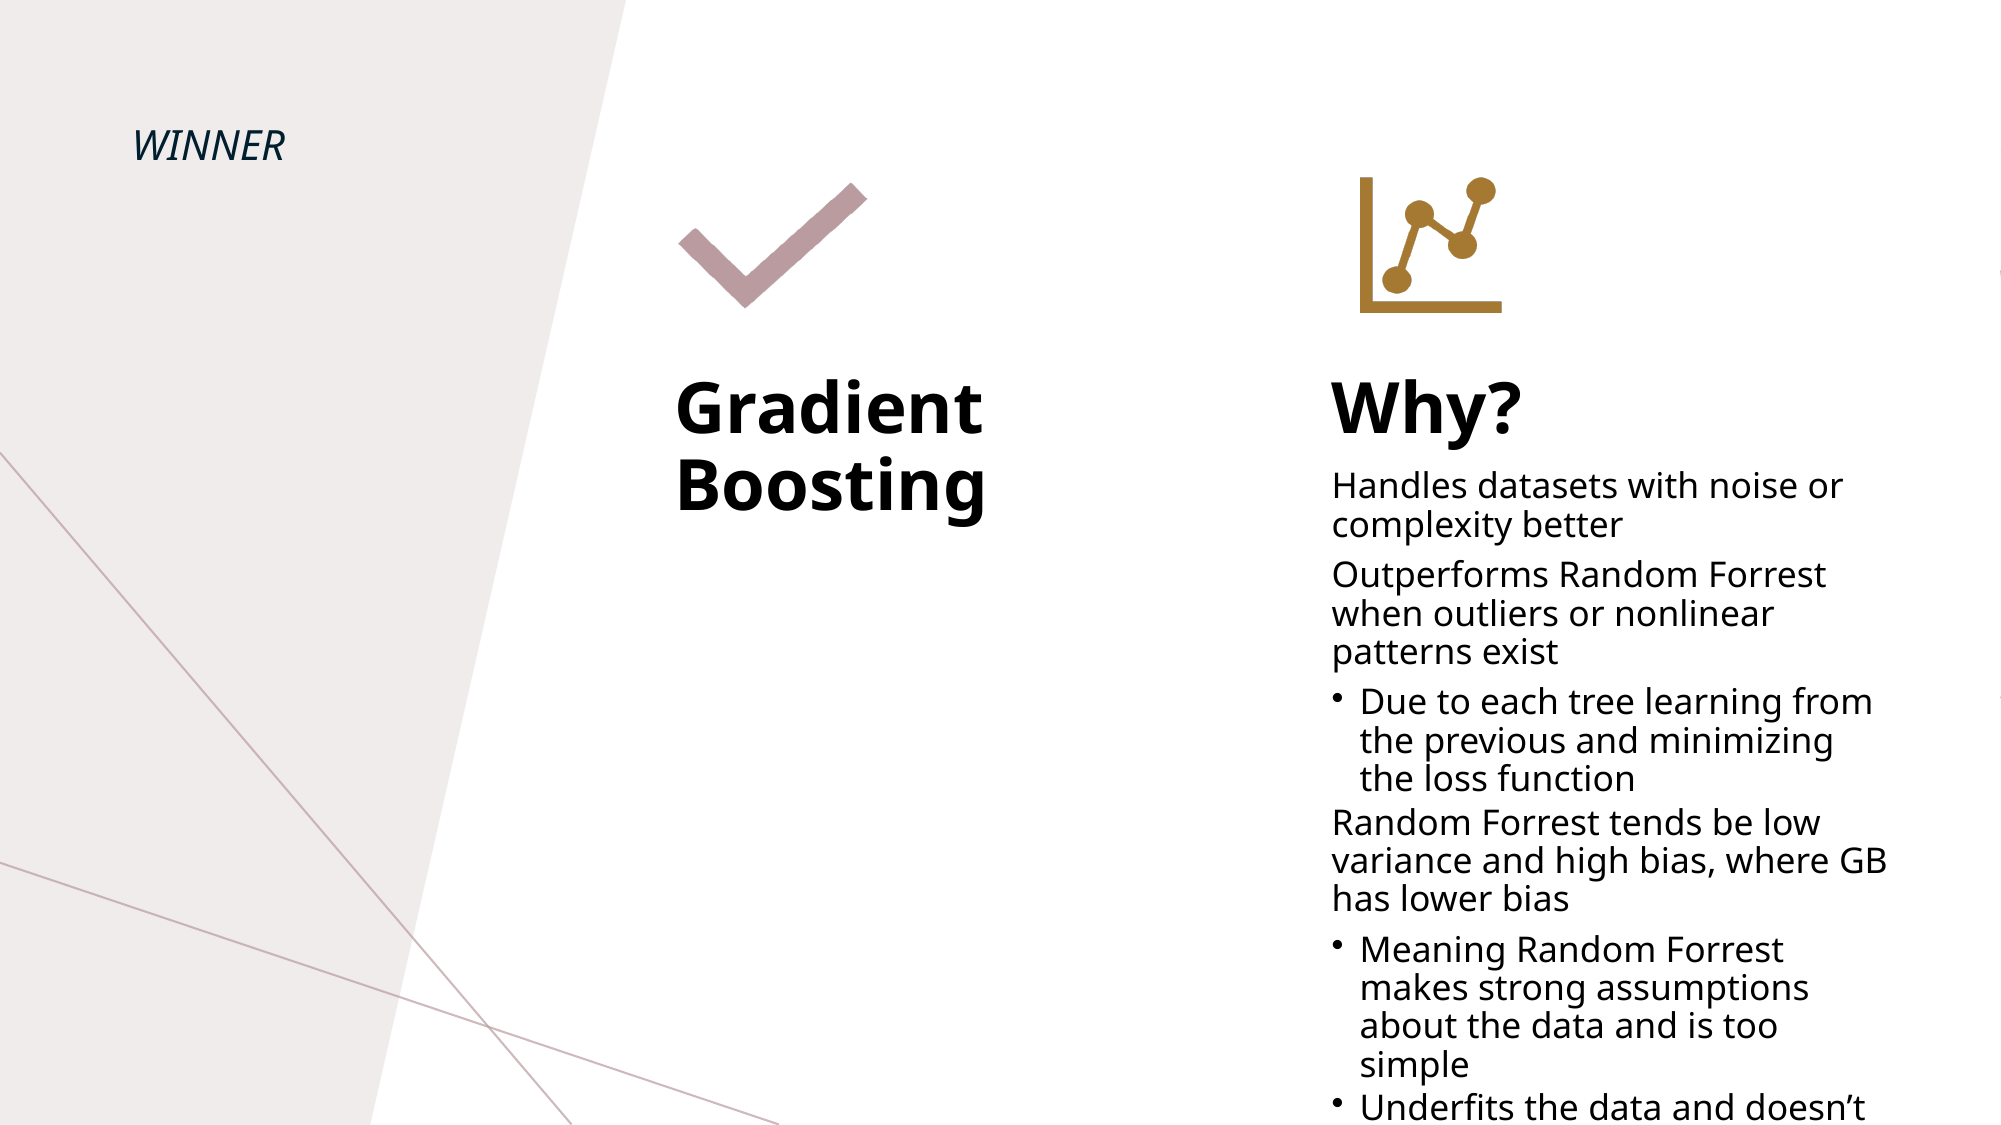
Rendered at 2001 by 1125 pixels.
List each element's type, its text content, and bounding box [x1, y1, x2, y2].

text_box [0, 862, 779, 1125]
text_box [0, 452, 572, 862]
text_box [525, 0, 2000, 1125]
title Winner [116, 117, 523, 422]
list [673, 129, 1892, 990]
text_box [0, 0, 627, 452]
